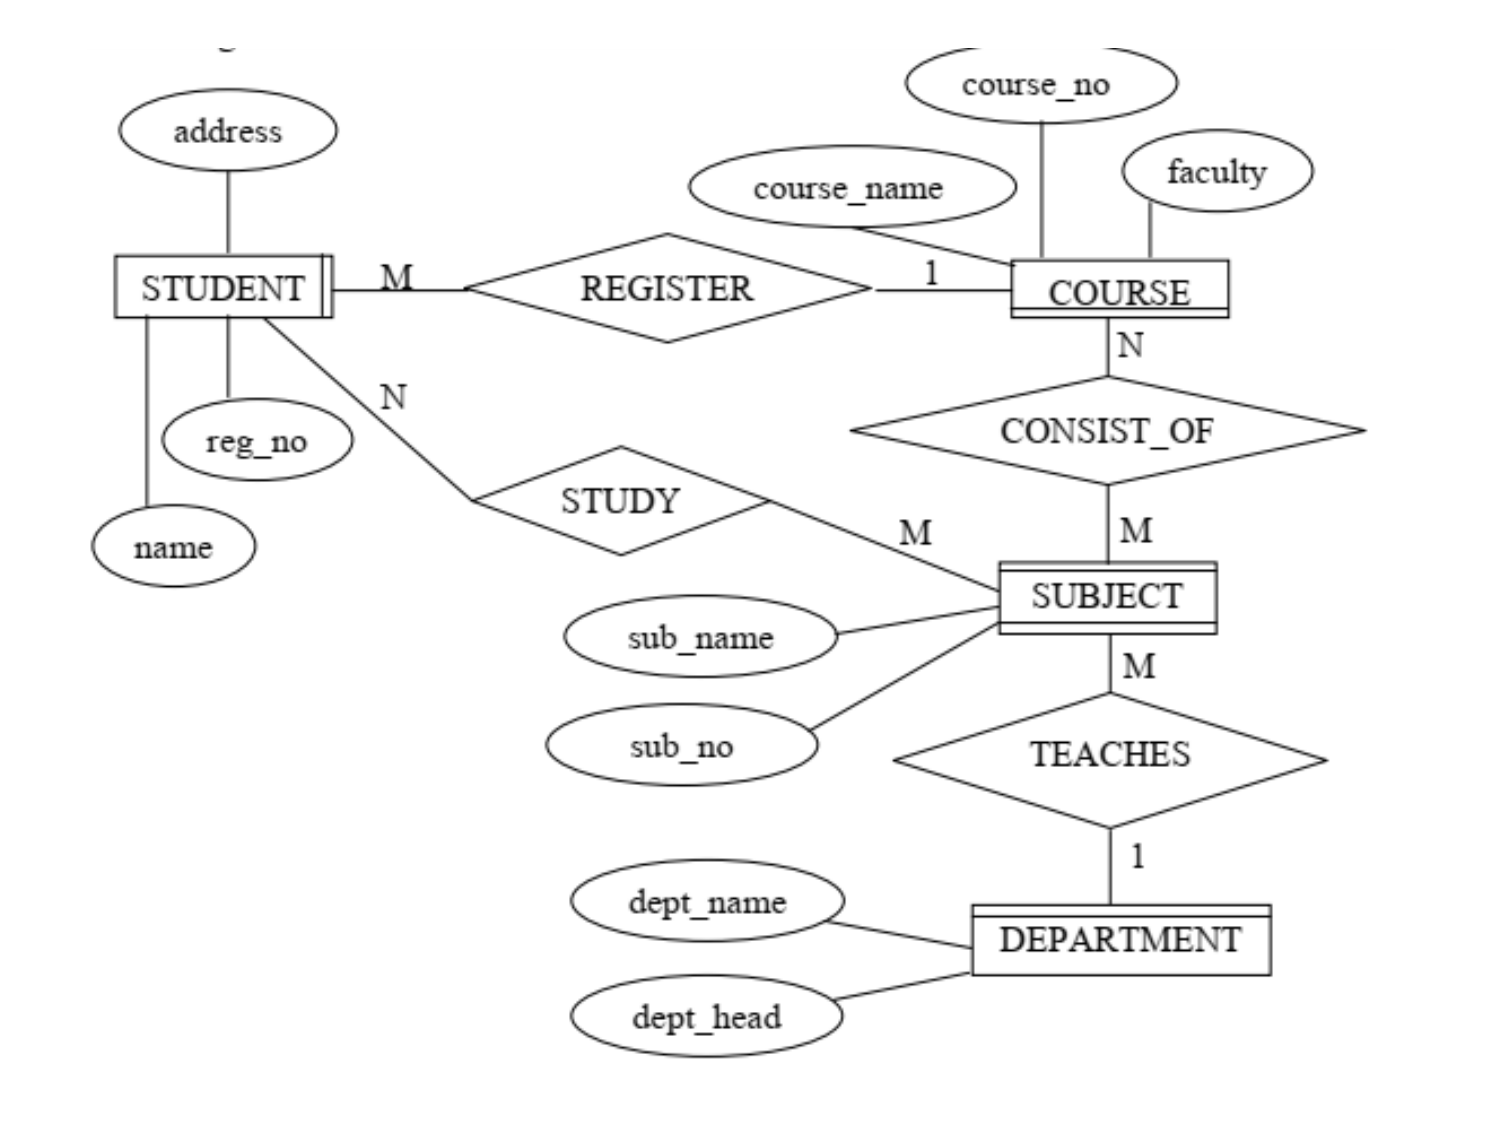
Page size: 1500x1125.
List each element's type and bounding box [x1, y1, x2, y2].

picture [87, 48, 1395, 1063]
